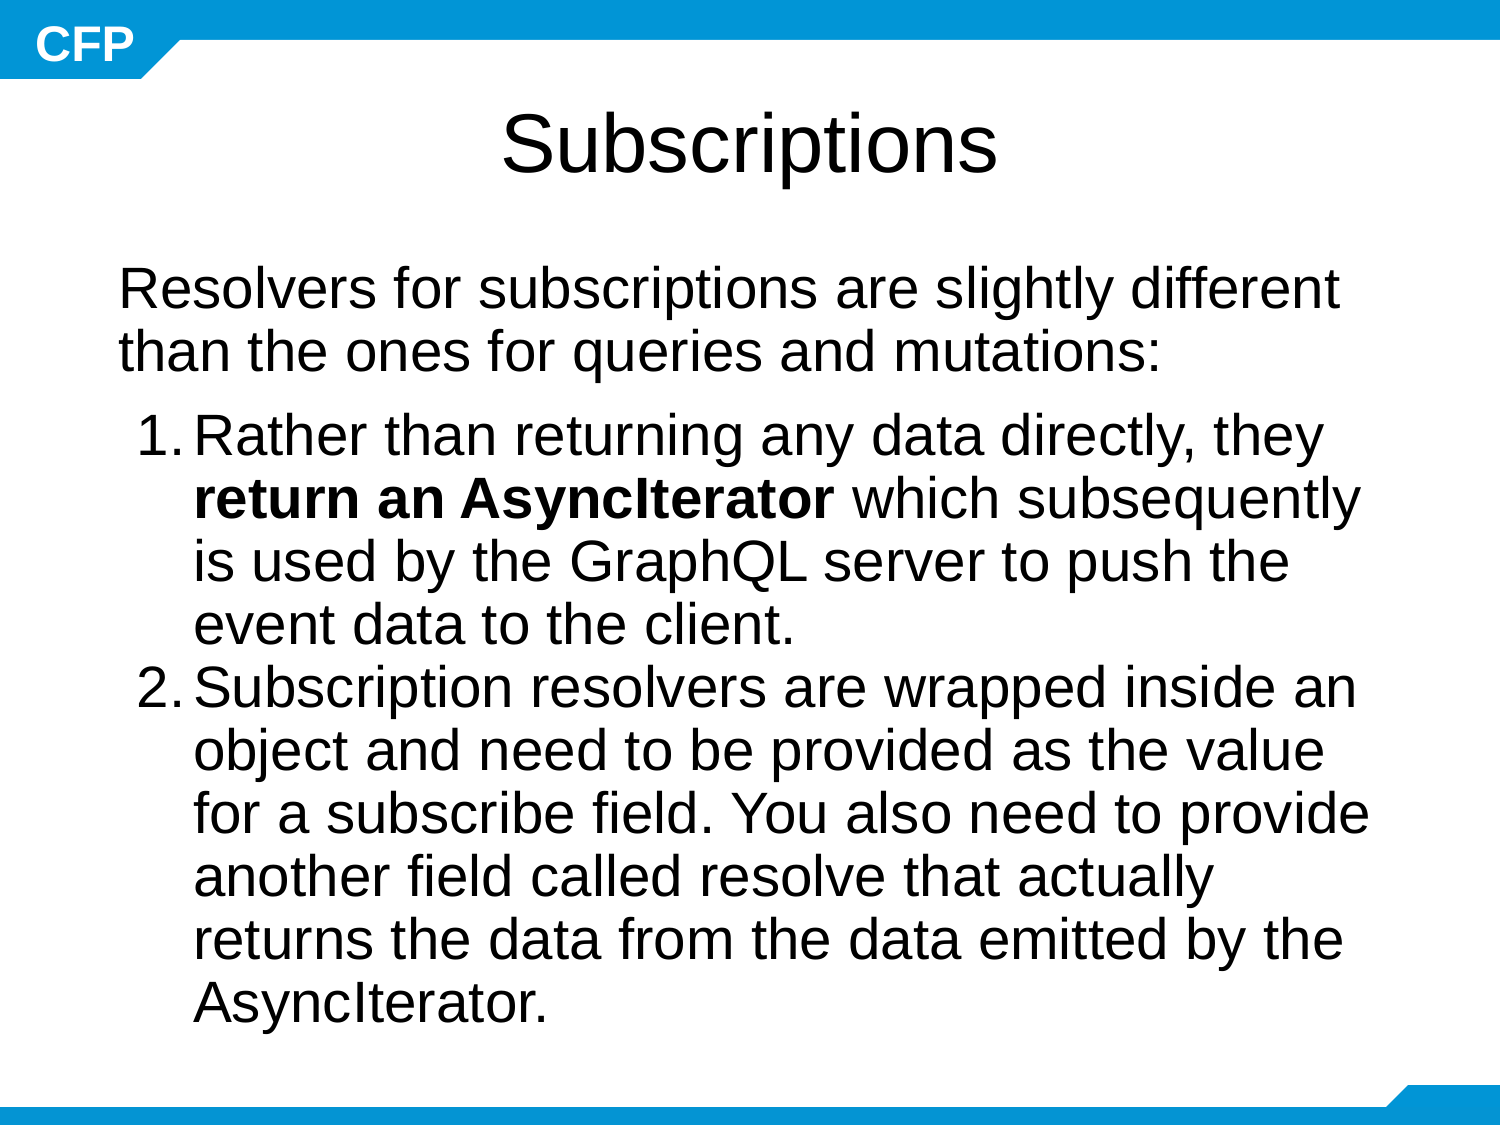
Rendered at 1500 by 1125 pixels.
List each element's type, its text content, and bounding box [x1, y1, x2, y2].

title Subscriptions [103, 45, 1397, 246]
list Resolvers for subscriptions are slightly different than the ones for queries and mutations: Rather than returning any data directly, they return an AsyncIterator which subsequently is used by the GraphQL server to push the event data to the client. Subscription resolvers are wrapped inside an object and need to be provided as the value for a subscribe field. You also need to provide another field called resolve that actually returns the data from the data emitted by the AsyncIterator. [103, 251, 1397, 1069]
